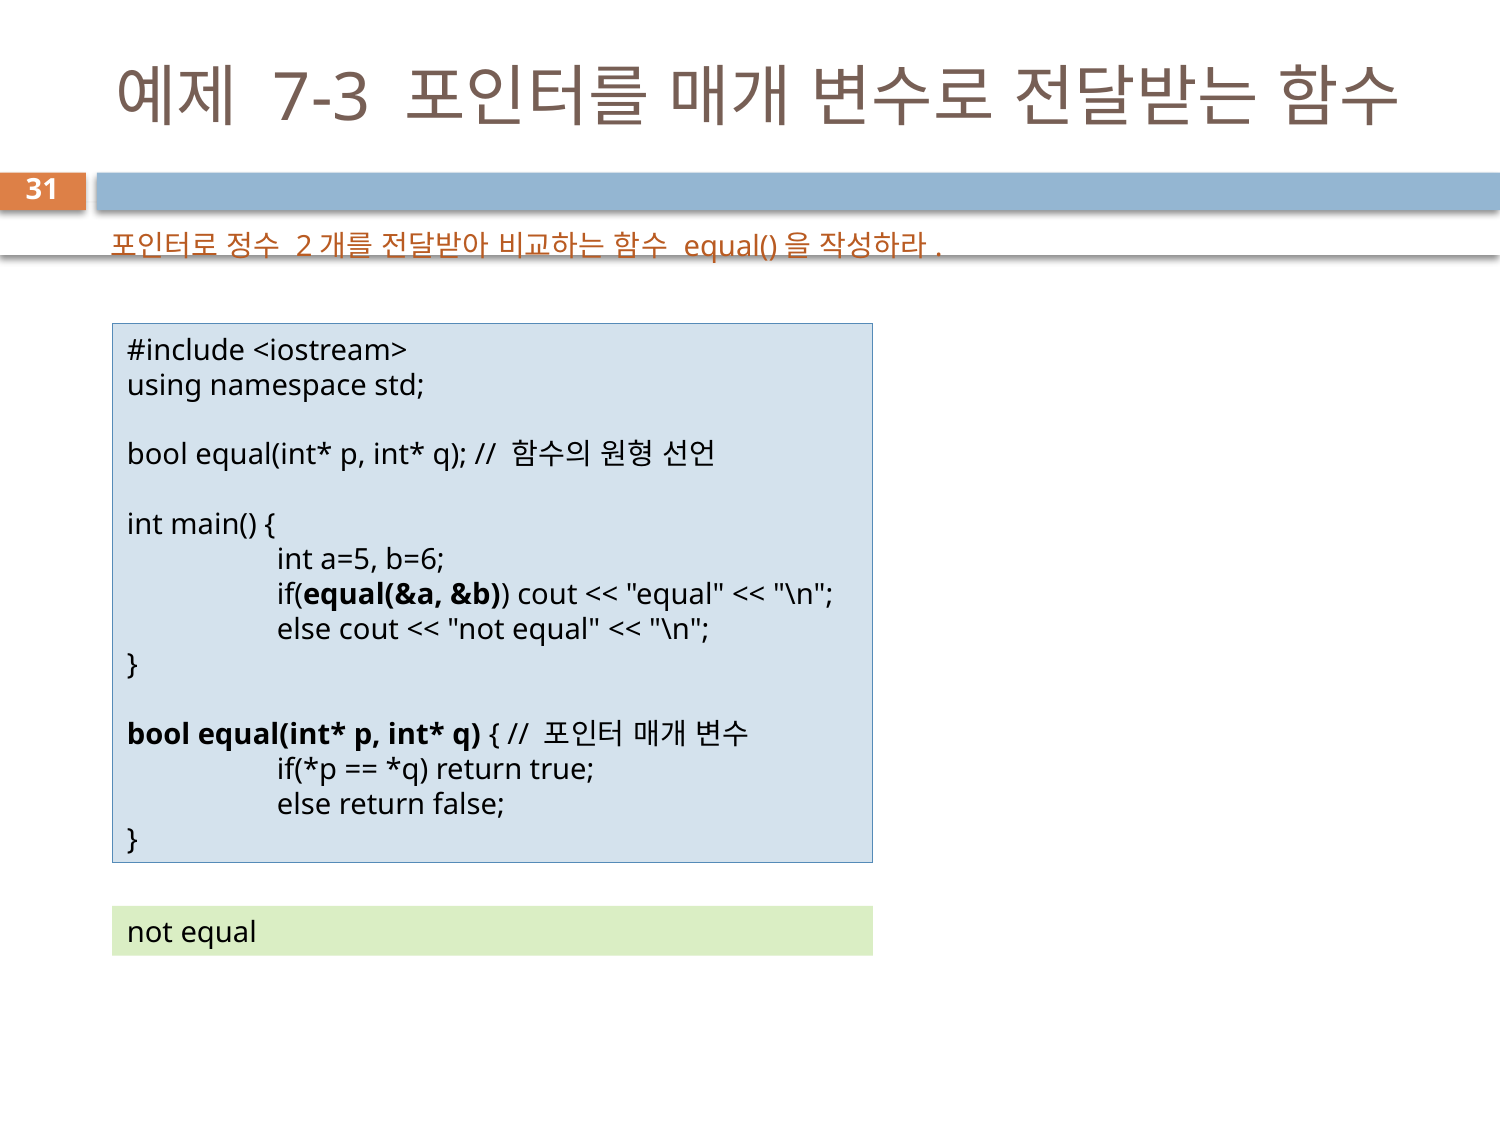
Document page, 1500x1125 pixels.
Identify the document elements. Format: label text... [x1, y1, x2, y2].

text_box not equal [112, 905, 873, 956]
title 예제 7-3 포인터를 매개 변수로 전달받는 함수 [100, 37, 1438, 149]
text_box #include <iostream> using namespace std; bool equal(int* p, int* q); // 함수의 원형 선언 int main() { int a=5, b=6; if(equal(&a, &b)) cout << "equal" << "\n"; else cout << "not equal" << "\n"; } bool equal(int* p, int* q) { // 포인터 매개 변수 if(*p == *q) return true; else return false; } [112, 323, 873, 863]
text_box 포인터로 정수 2개를 전달받아 비교하는 함수 equal()을 작성하라. [95, 219, 1223, 270]
slide_number 31 [0, 170, 87, 211]
